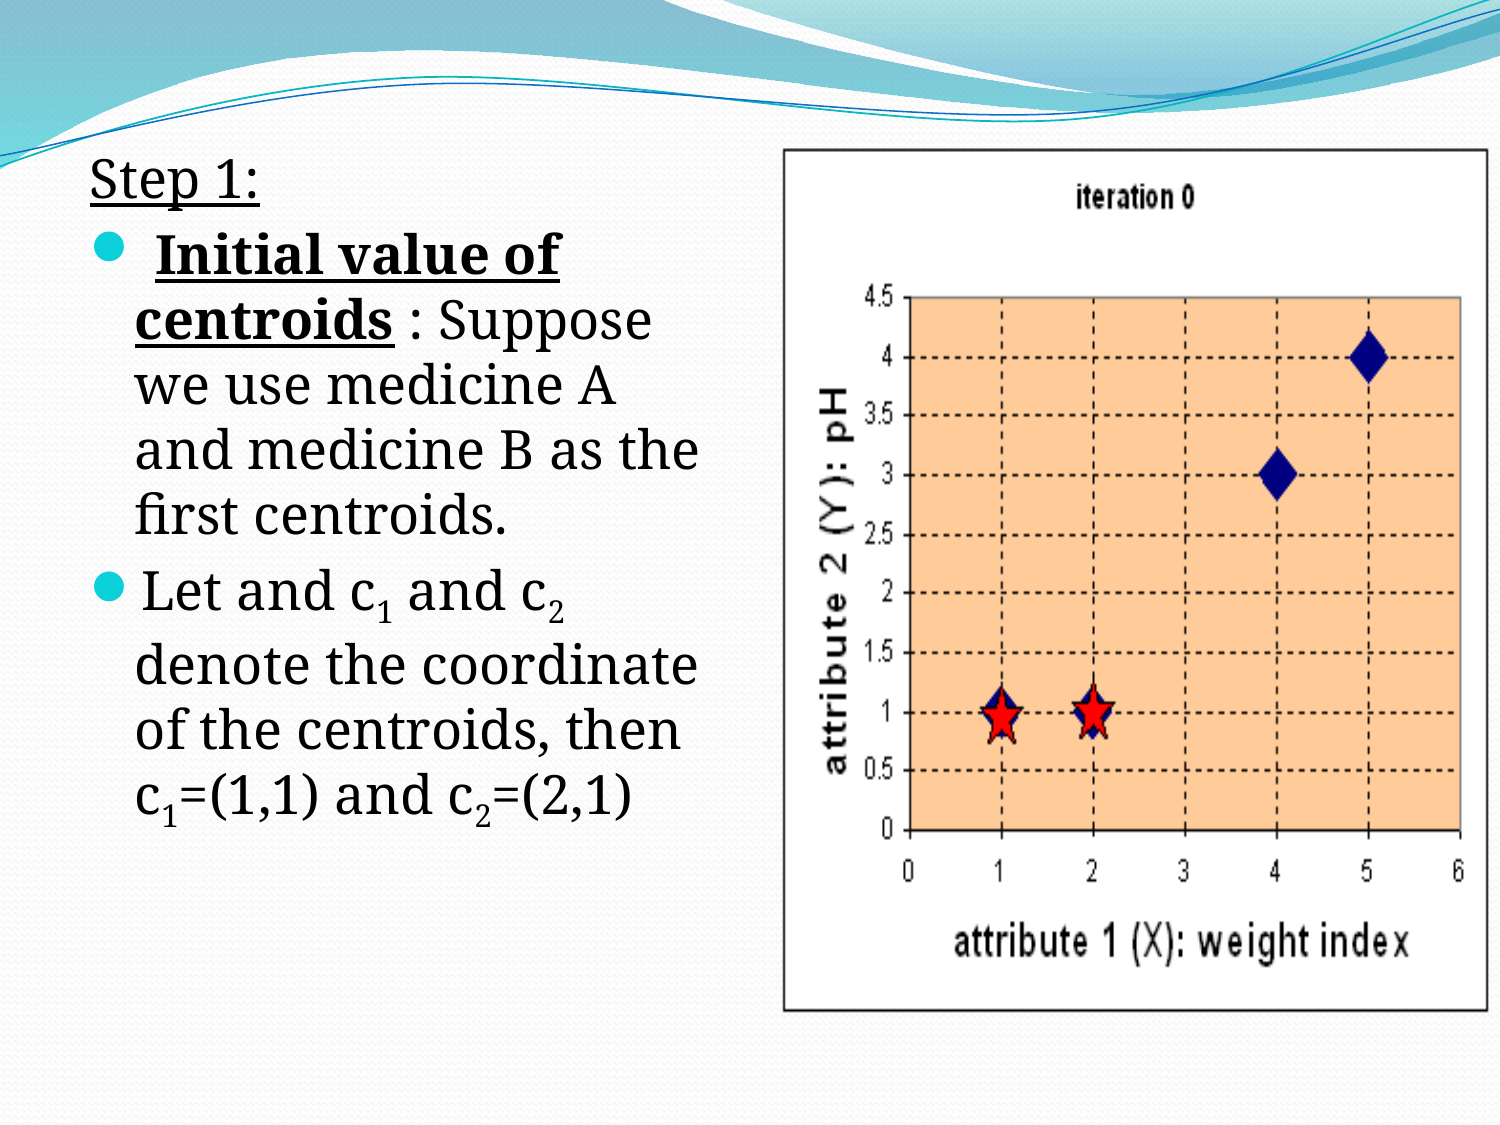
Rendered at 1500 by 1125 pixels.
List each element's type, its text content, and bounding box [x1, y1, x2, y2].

list Step 1: Initial value of centroids : Suppose we use medicine A and medicine B as the first centroids. Let and c1 and c2 denote the coordinate of the centroids, then c1=(1,1) and c2=(2,1) [75, 137, 738, 1088]
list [774, 137, 1500, 1026]
